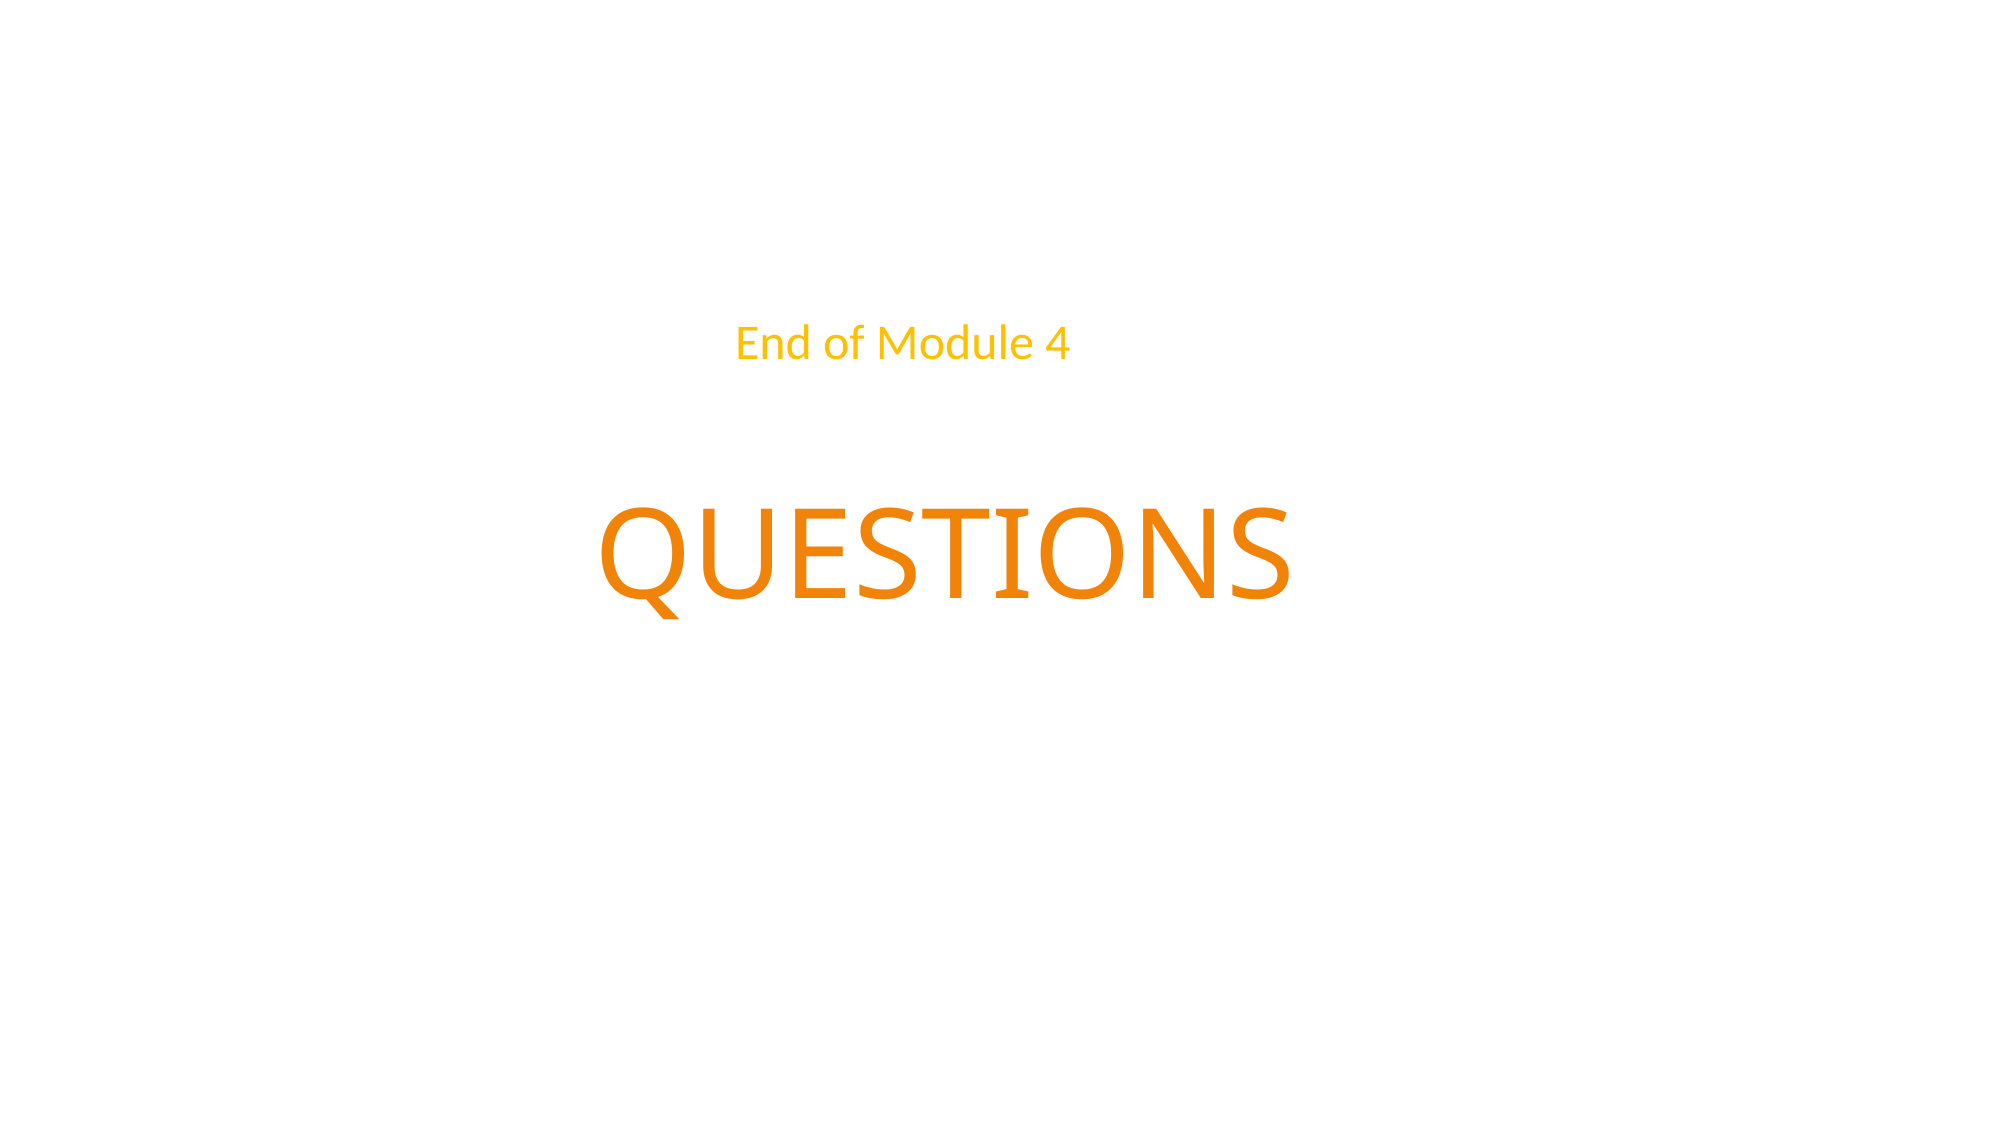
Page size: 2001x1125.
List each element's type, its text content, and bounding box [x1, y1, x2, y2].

title QUESTIONS [189, 392, 1571, 634]
subtitle End of Module 4 [335, 308, 1471, 403]
